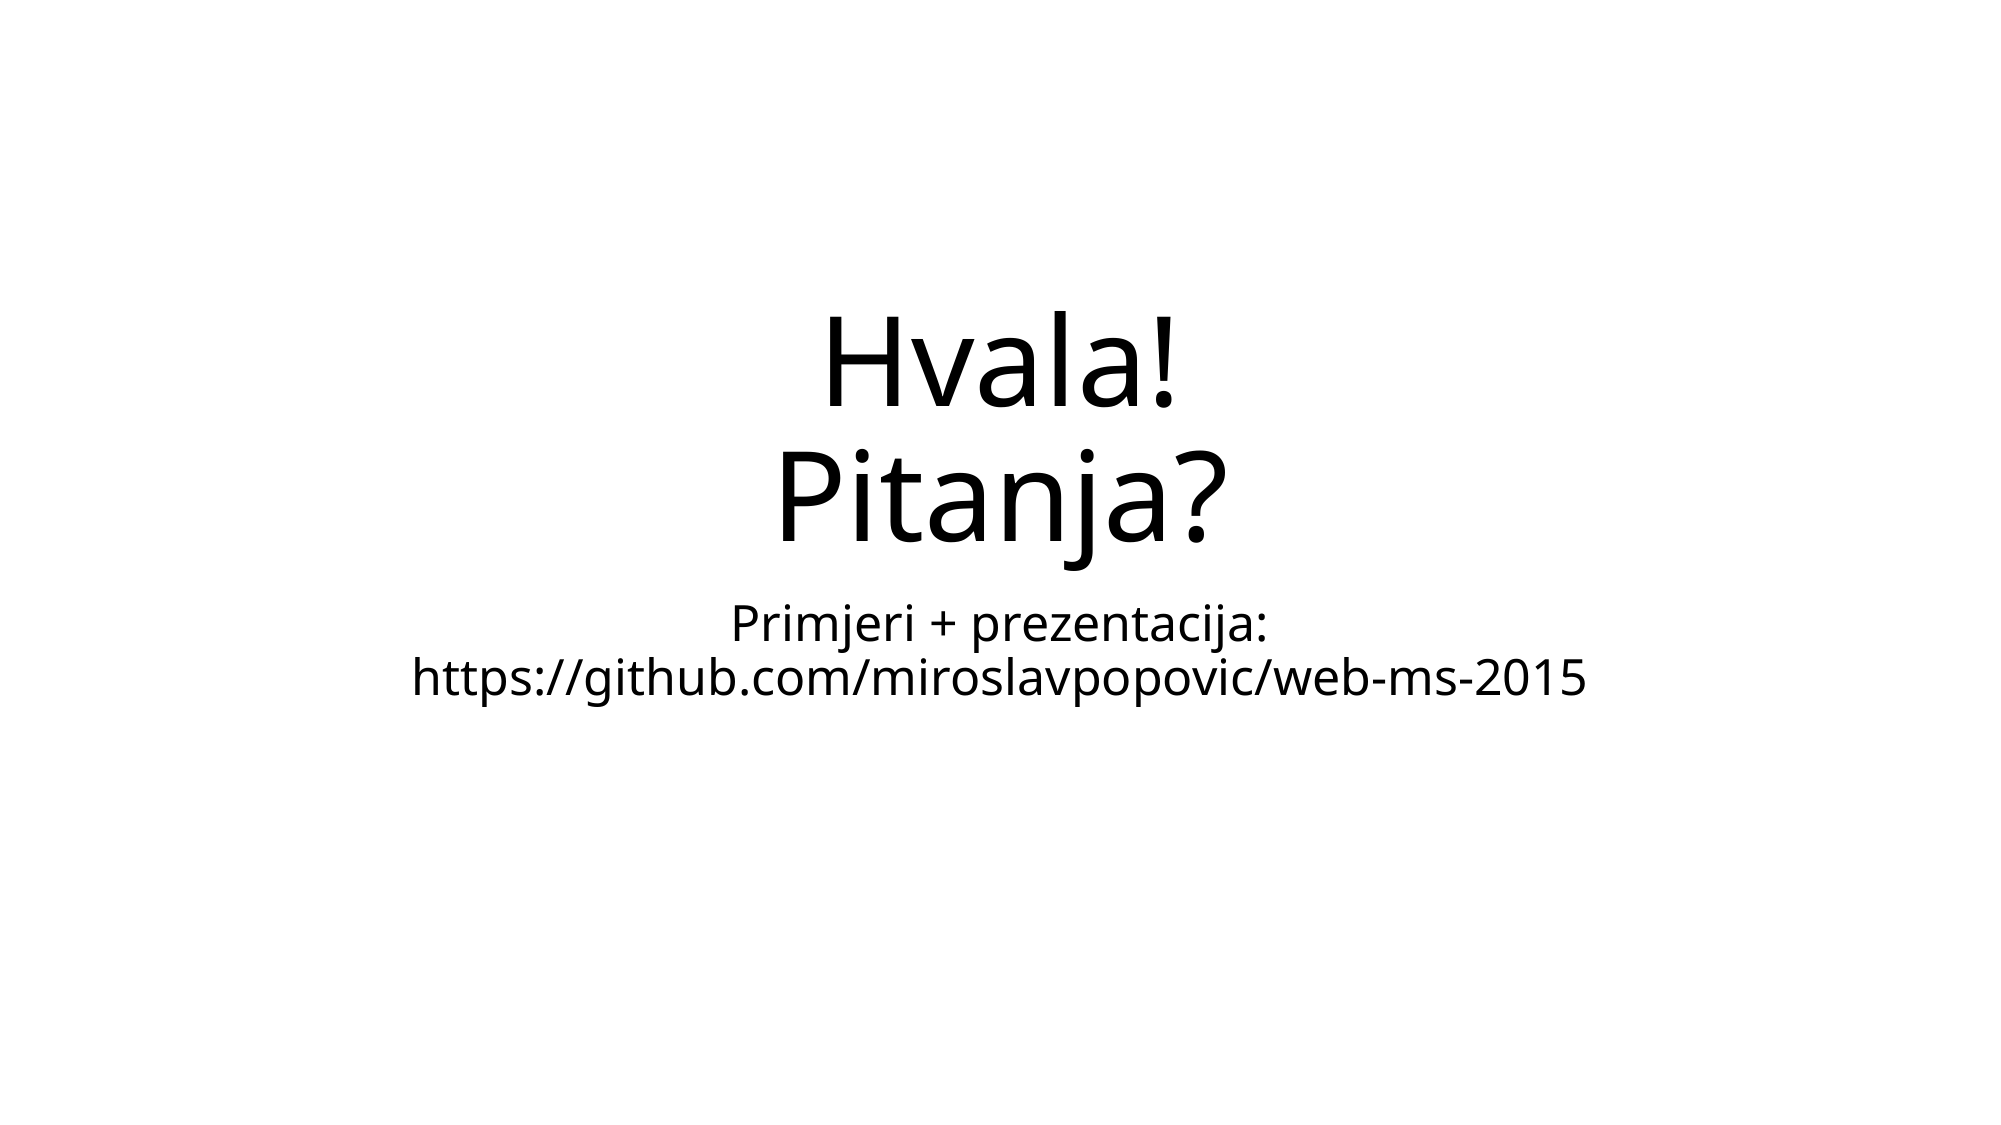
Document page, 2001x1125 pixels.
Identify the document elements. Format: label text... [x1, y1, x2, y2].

subtitle Primjeri + prezentacija: https://github.com/miroslavpopovic/web-ms-2015 [249, 590, 1750, 863]
title Hvala! Pitanja? [249, 184, 1750, 576]
